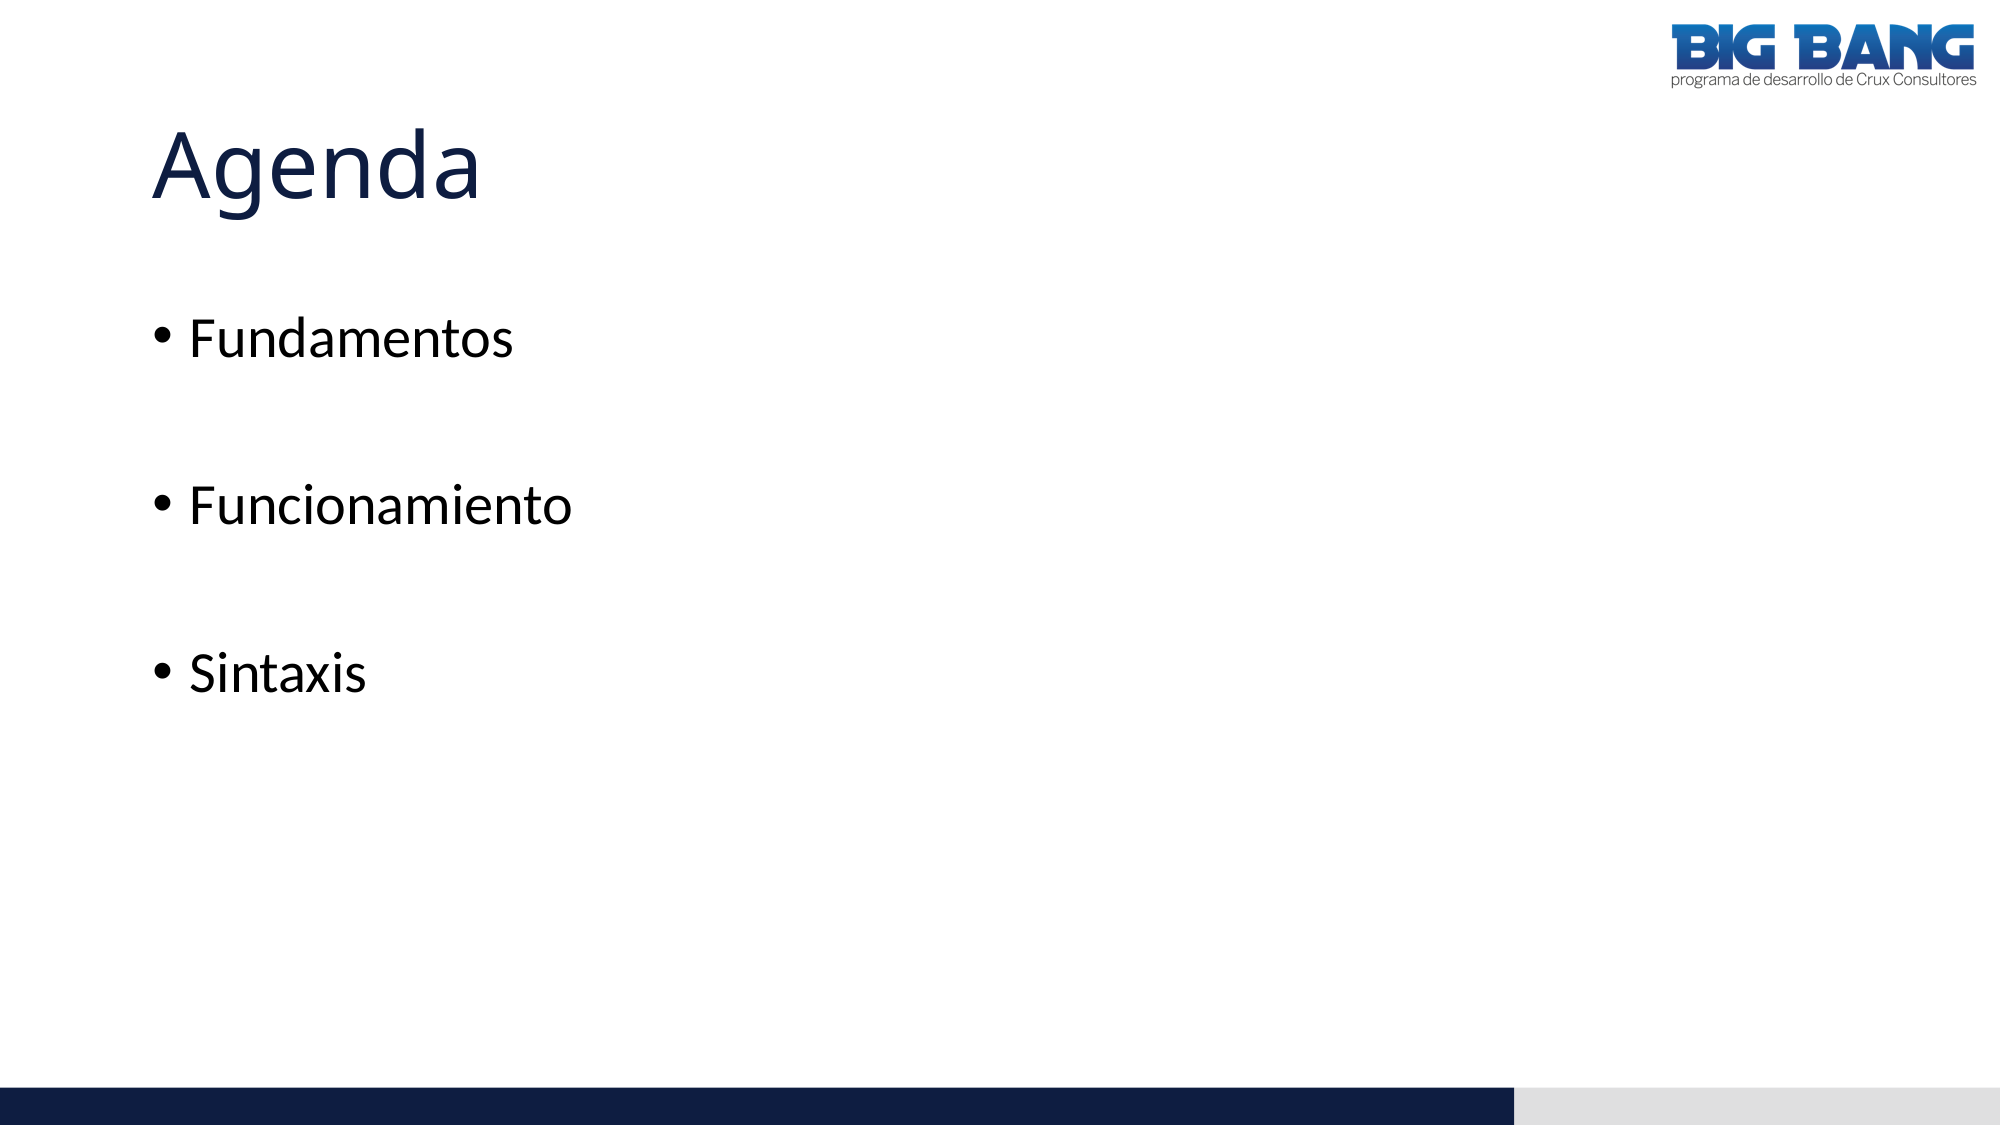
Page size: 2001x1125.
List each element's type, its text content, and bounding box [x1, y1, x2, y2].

title Agenda [137, 59, 1863, 278]
picture [1668, 20, 1980, 91]
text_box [0, 1087, 2000, 1125]
list Fundamentos Funcionamiento Sintaxis [137, 299, 1863, 1014]
